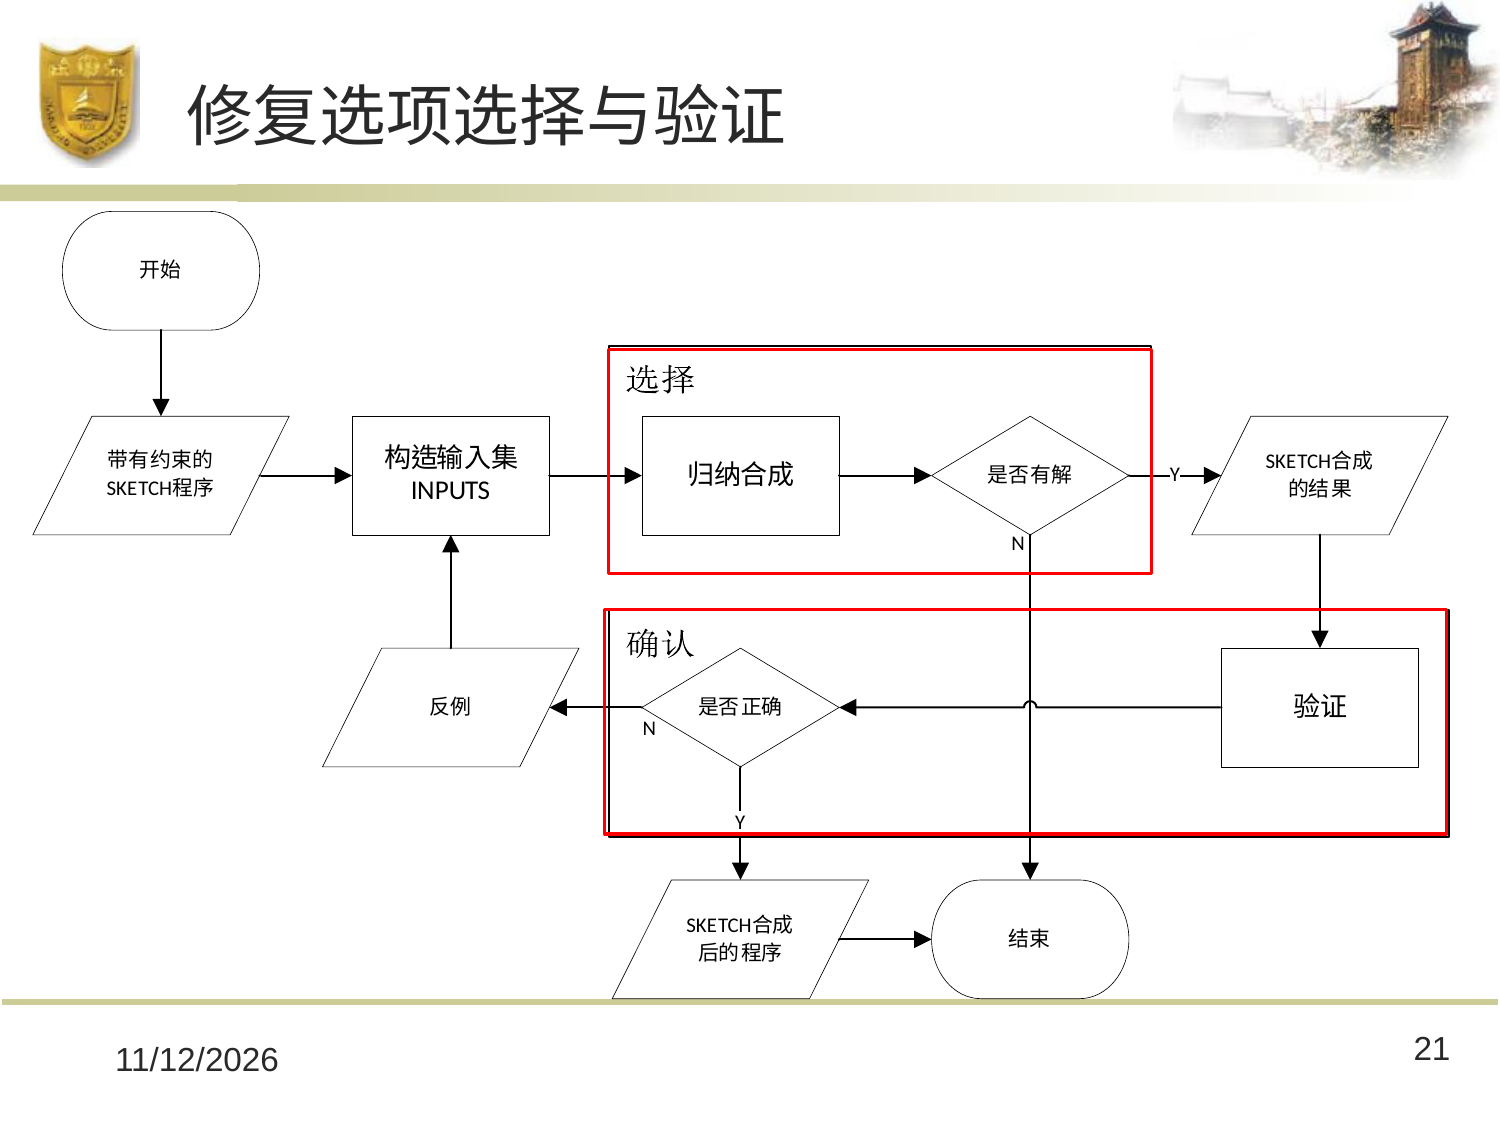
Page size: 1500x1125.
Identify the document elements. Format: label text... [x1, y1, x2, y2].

title 修复选项选择与验证 [171, 66, 1270, 161]
picture [1173, 0, 1500, 180]
picture [2, 207, 1498, 1005]
picture [35, 35, 140, 168]
slide_number 21 [1312, 1019, 1466, 1095]
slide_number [100, 1030, 313, 1107]
